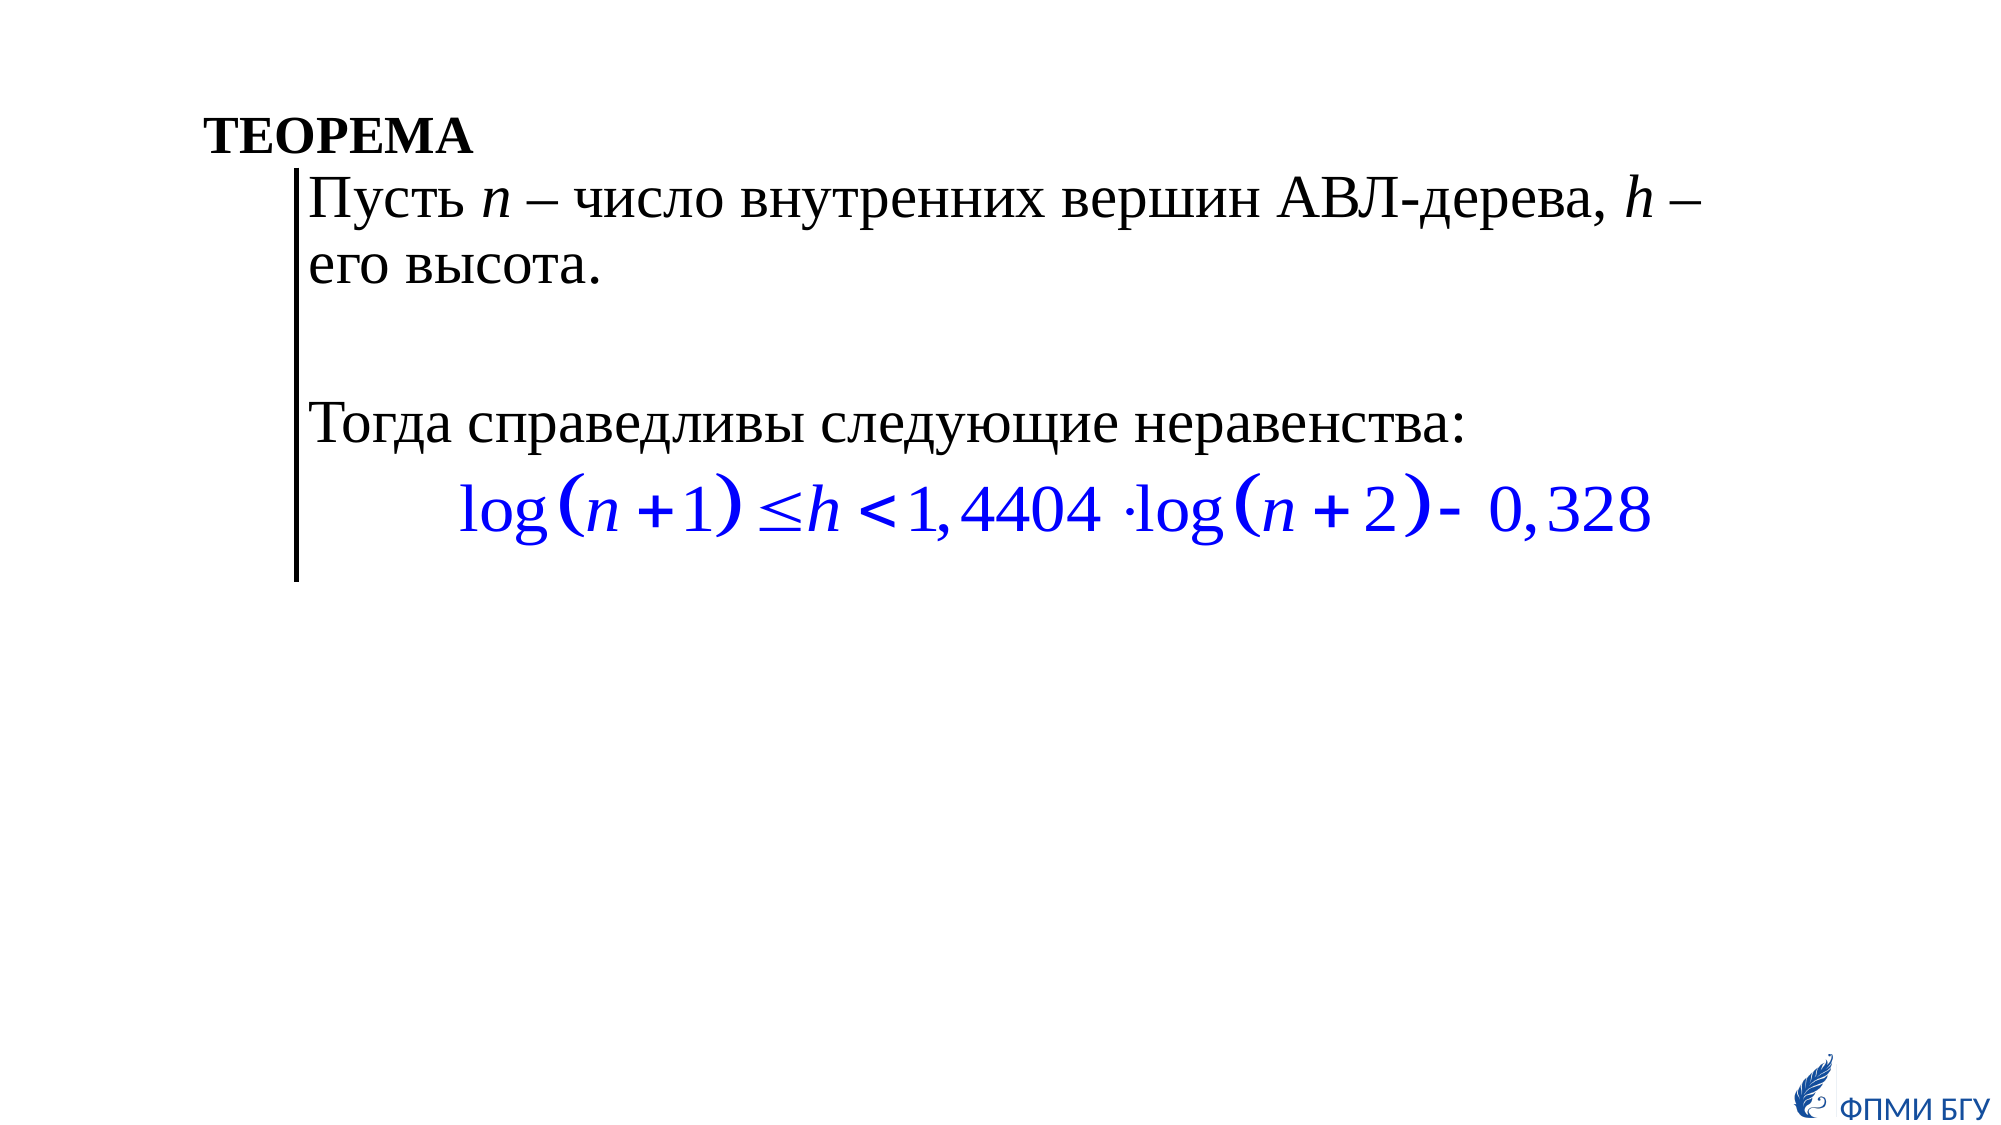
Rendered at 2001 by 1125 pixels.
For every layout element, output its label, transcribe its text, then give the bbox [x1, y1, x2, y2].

text_box ФПМИ БГУ [1830, 1087, 2000, 1125]
picture [1793, 1053, 1837, 1118]
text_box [452, 464, 1661, 566]
list ТЕОРЕМА Пусть n – число внутренних вершин АВЛ-дерева, h – его высота. Тогда справедливы следующие неравенства: [156, 92, 1767, 465]
